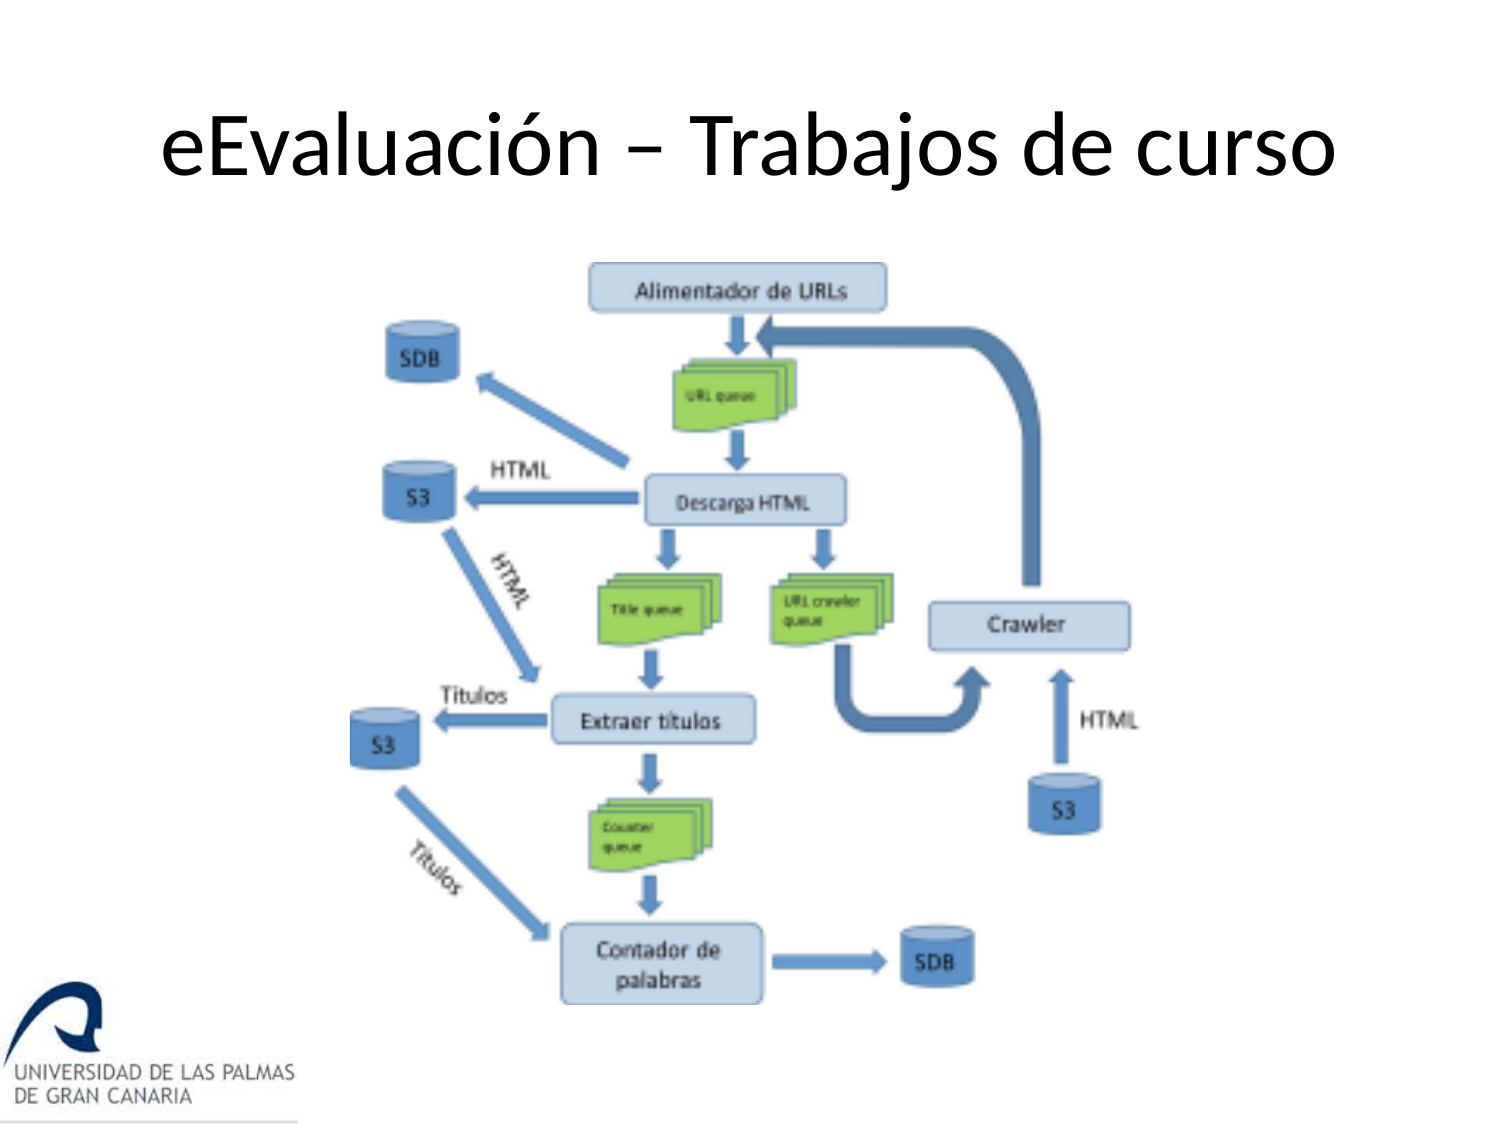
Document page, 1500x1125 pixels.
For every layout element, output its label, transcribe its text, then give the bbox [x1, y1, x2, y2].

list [74, 262, 1426, 1006]
picture [0, 955, 298, 1125]
title eEvaluación – Trabajos de curso [75, 45, 1425, 233]
